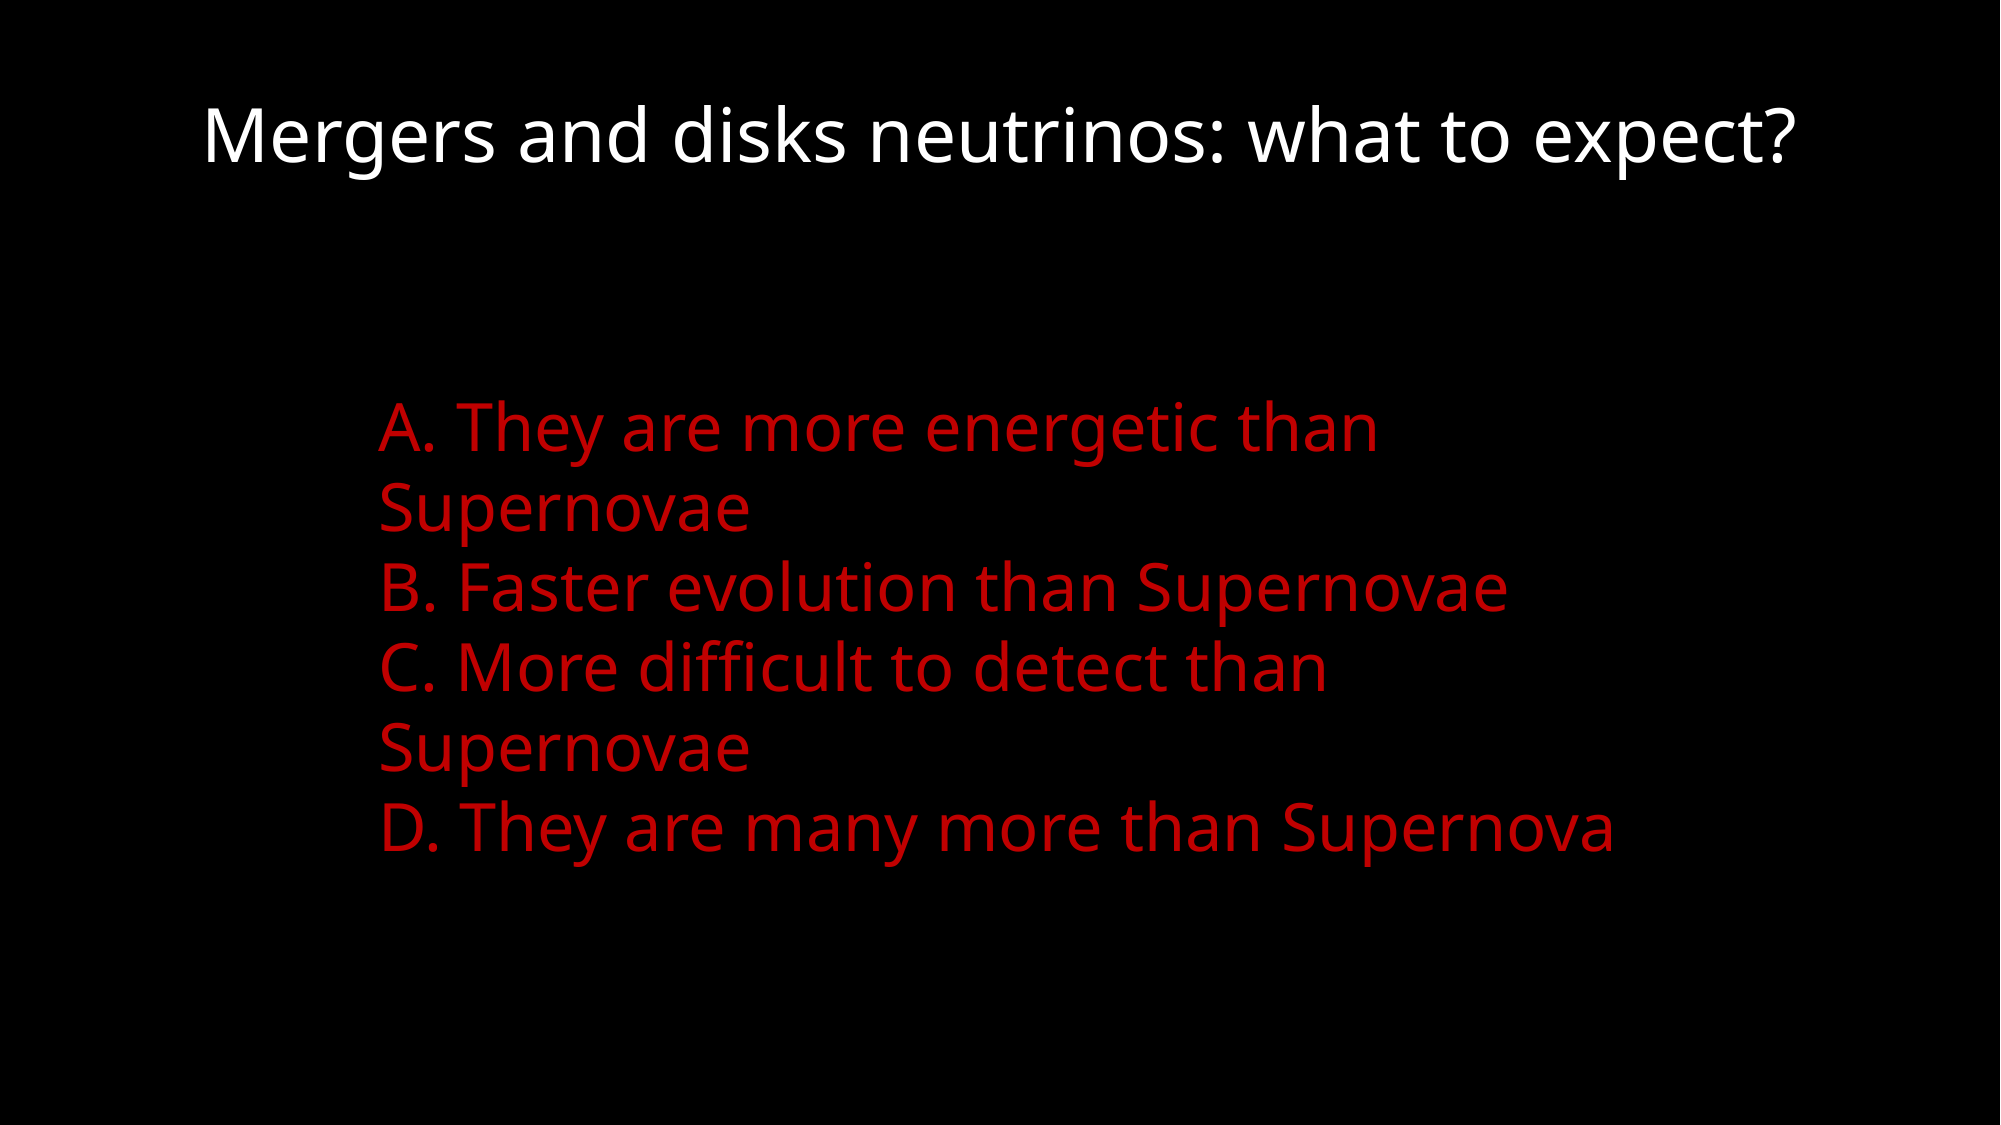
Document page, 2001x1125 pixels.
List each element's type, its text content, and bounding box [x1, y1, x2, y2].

title Mergers and disks neutrinos: what to expect? [99, 44, 1900, 233]
text_box A. They are more energetic than Supernovae B. Faster evolution than Supernovae C. More difficult to detect than Supernovae D. They are many more than Supernova [363, 377, 1679, 952]
